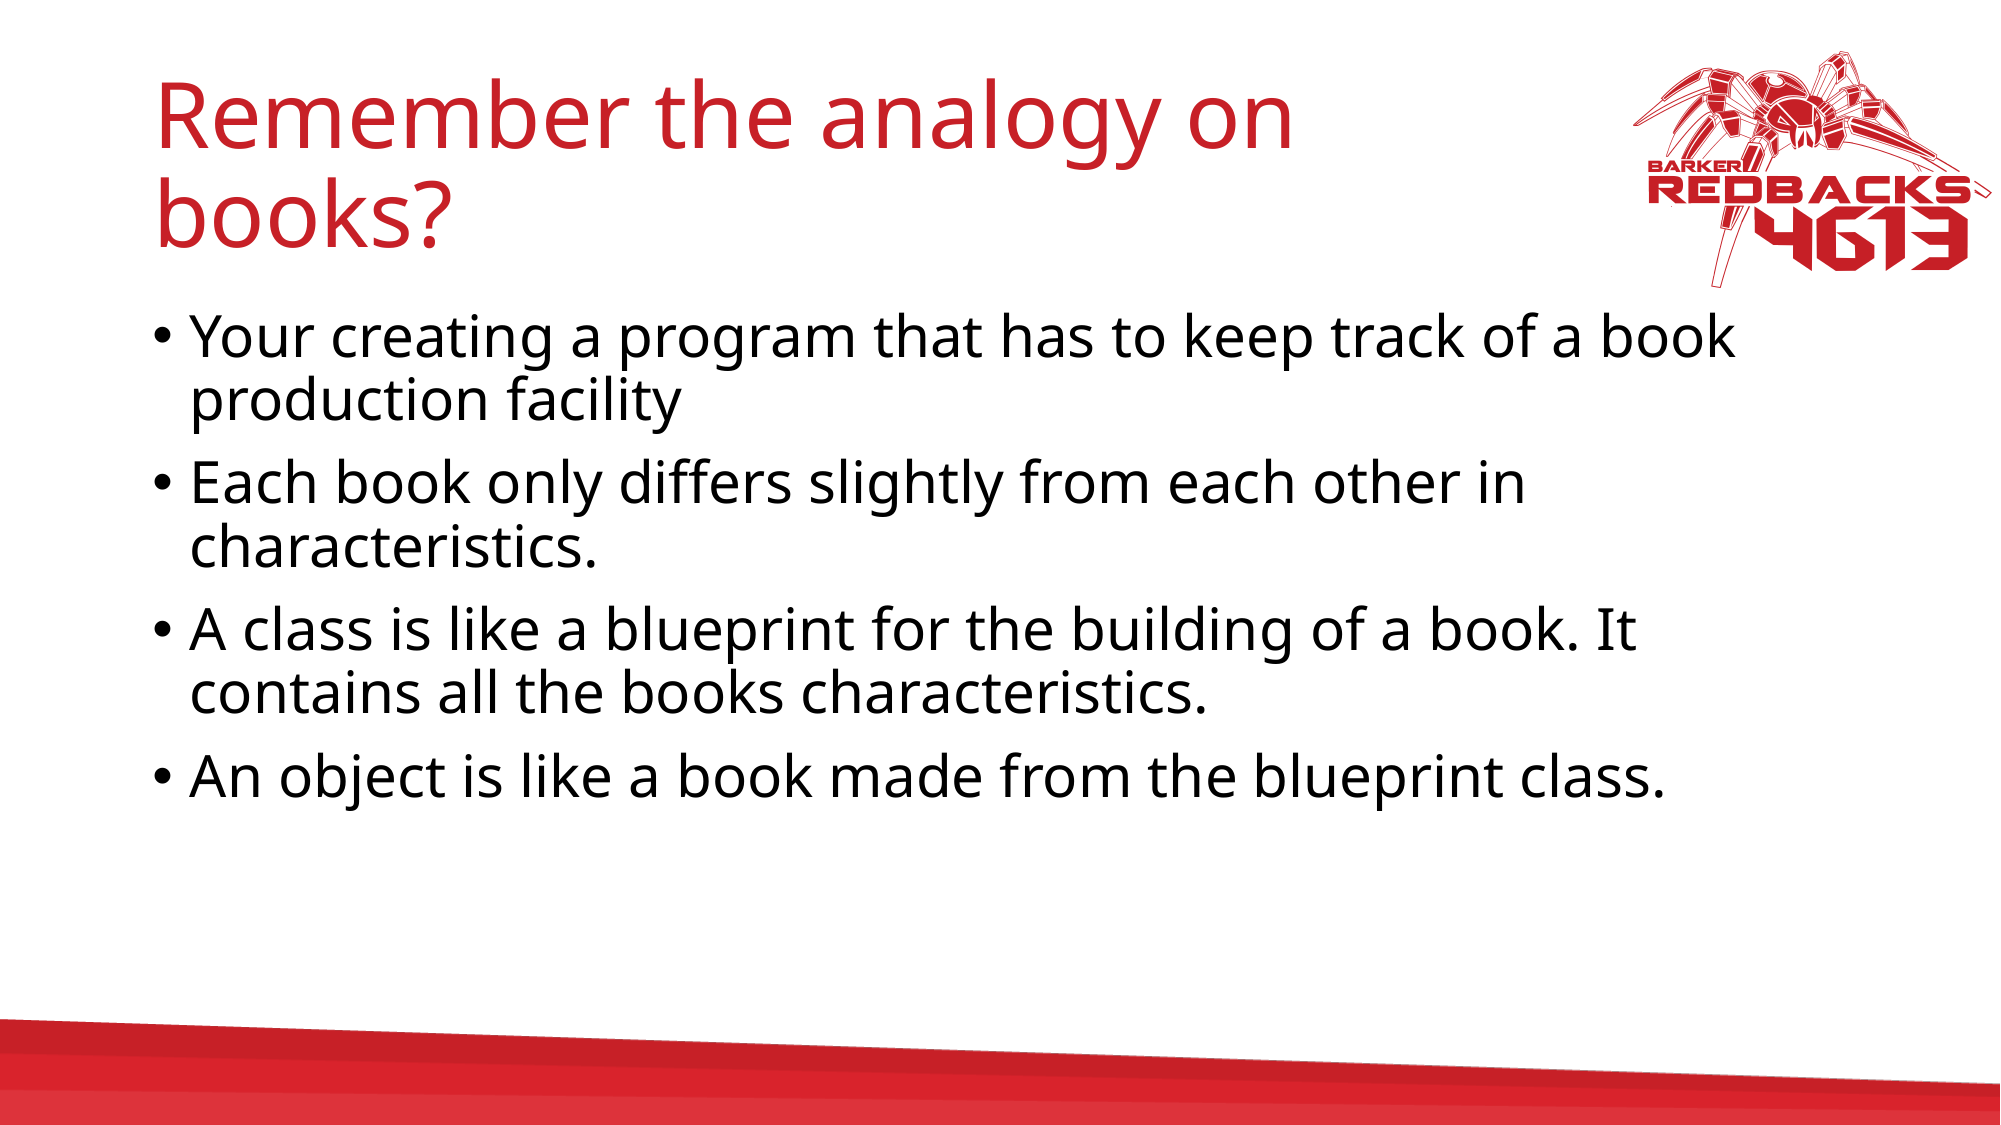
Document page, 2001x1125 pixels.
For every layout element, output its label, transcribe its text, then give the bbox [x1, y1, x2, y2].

title Remember the analogy on books? [138, 59, 1620, 278]
picture [0, 1019, 2000, 1125]
picture [1633, 51, 1992, 288]
list Your creating a program that has to keep track of a book production facility Each book only differs slightly from each other in characteristics. A class is like a blueprint for the building of a book. It contains all the books characteristics. An object is like a book made from the blueprint class. [137, 299, 1863, 1014]
